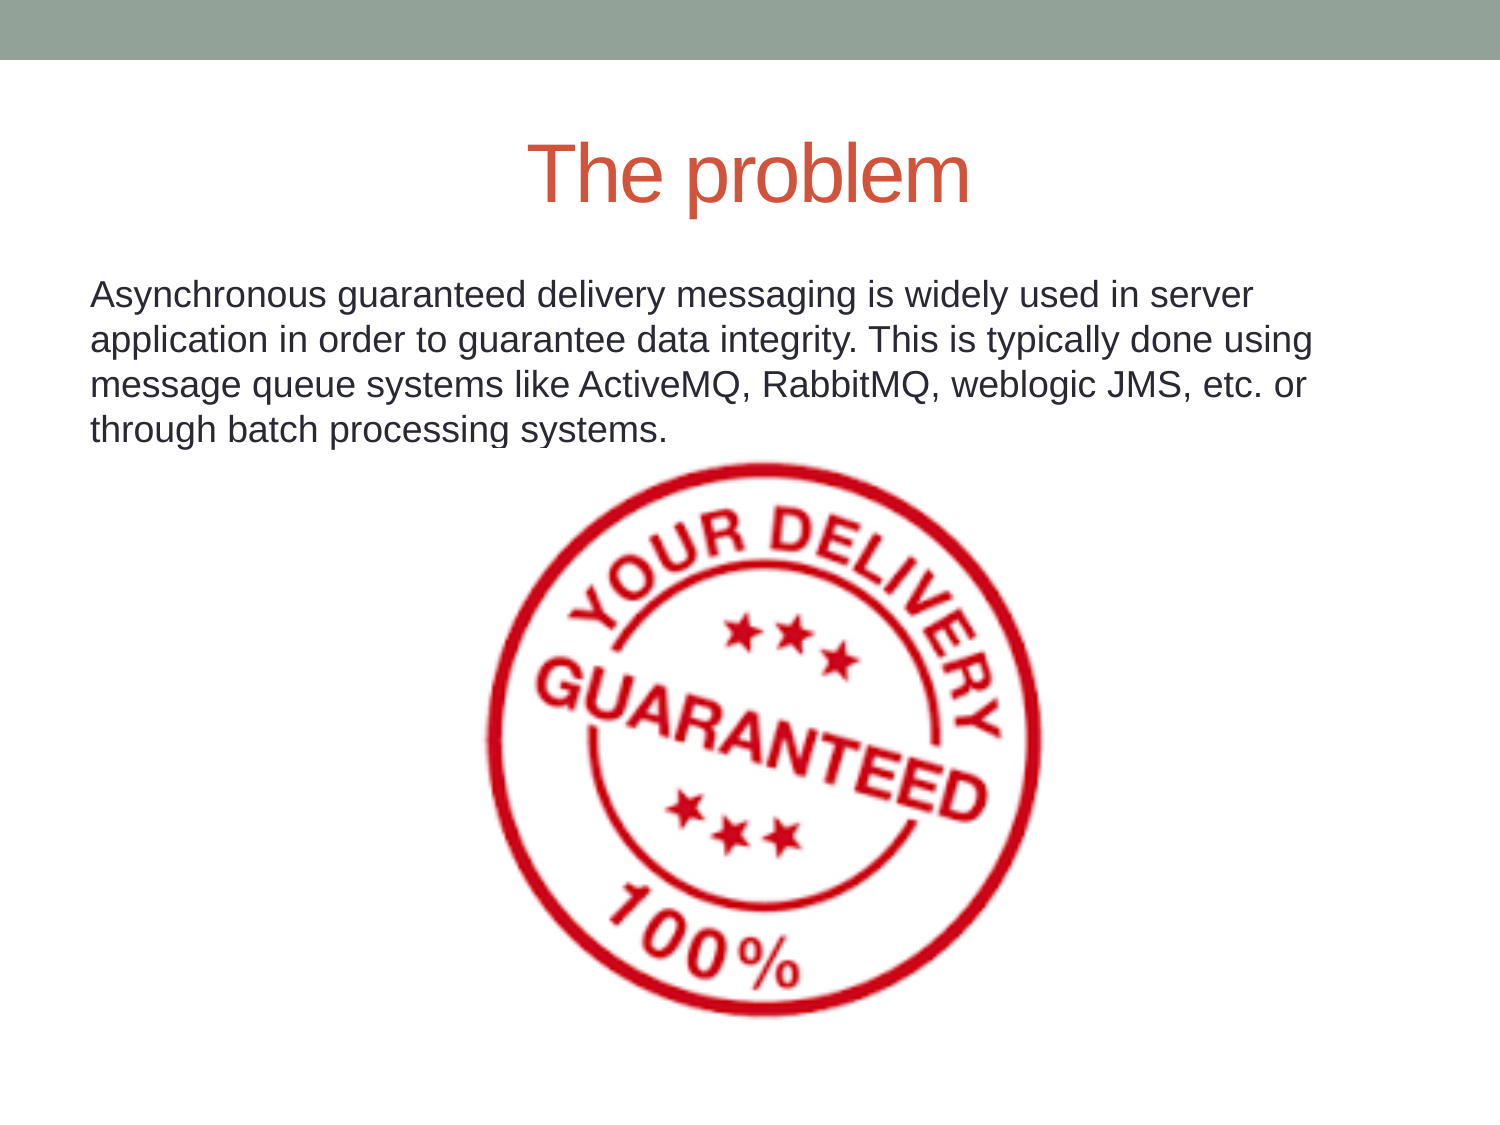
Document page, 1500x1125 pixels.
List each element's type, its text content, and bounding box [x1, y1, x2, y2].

picture [453, 448, 1053, 1027]
title The problem [75, 87, 1425, 250]
list Asynchronous guaranteed delivery messaging is widely used in server application in order to guarantee data integrity. This is typically done using message queue systems like ActiveMQ, RabbitMQ, weblogic JMS, etc. or through batch processing systems. [75, 262, 1425, 1063]
